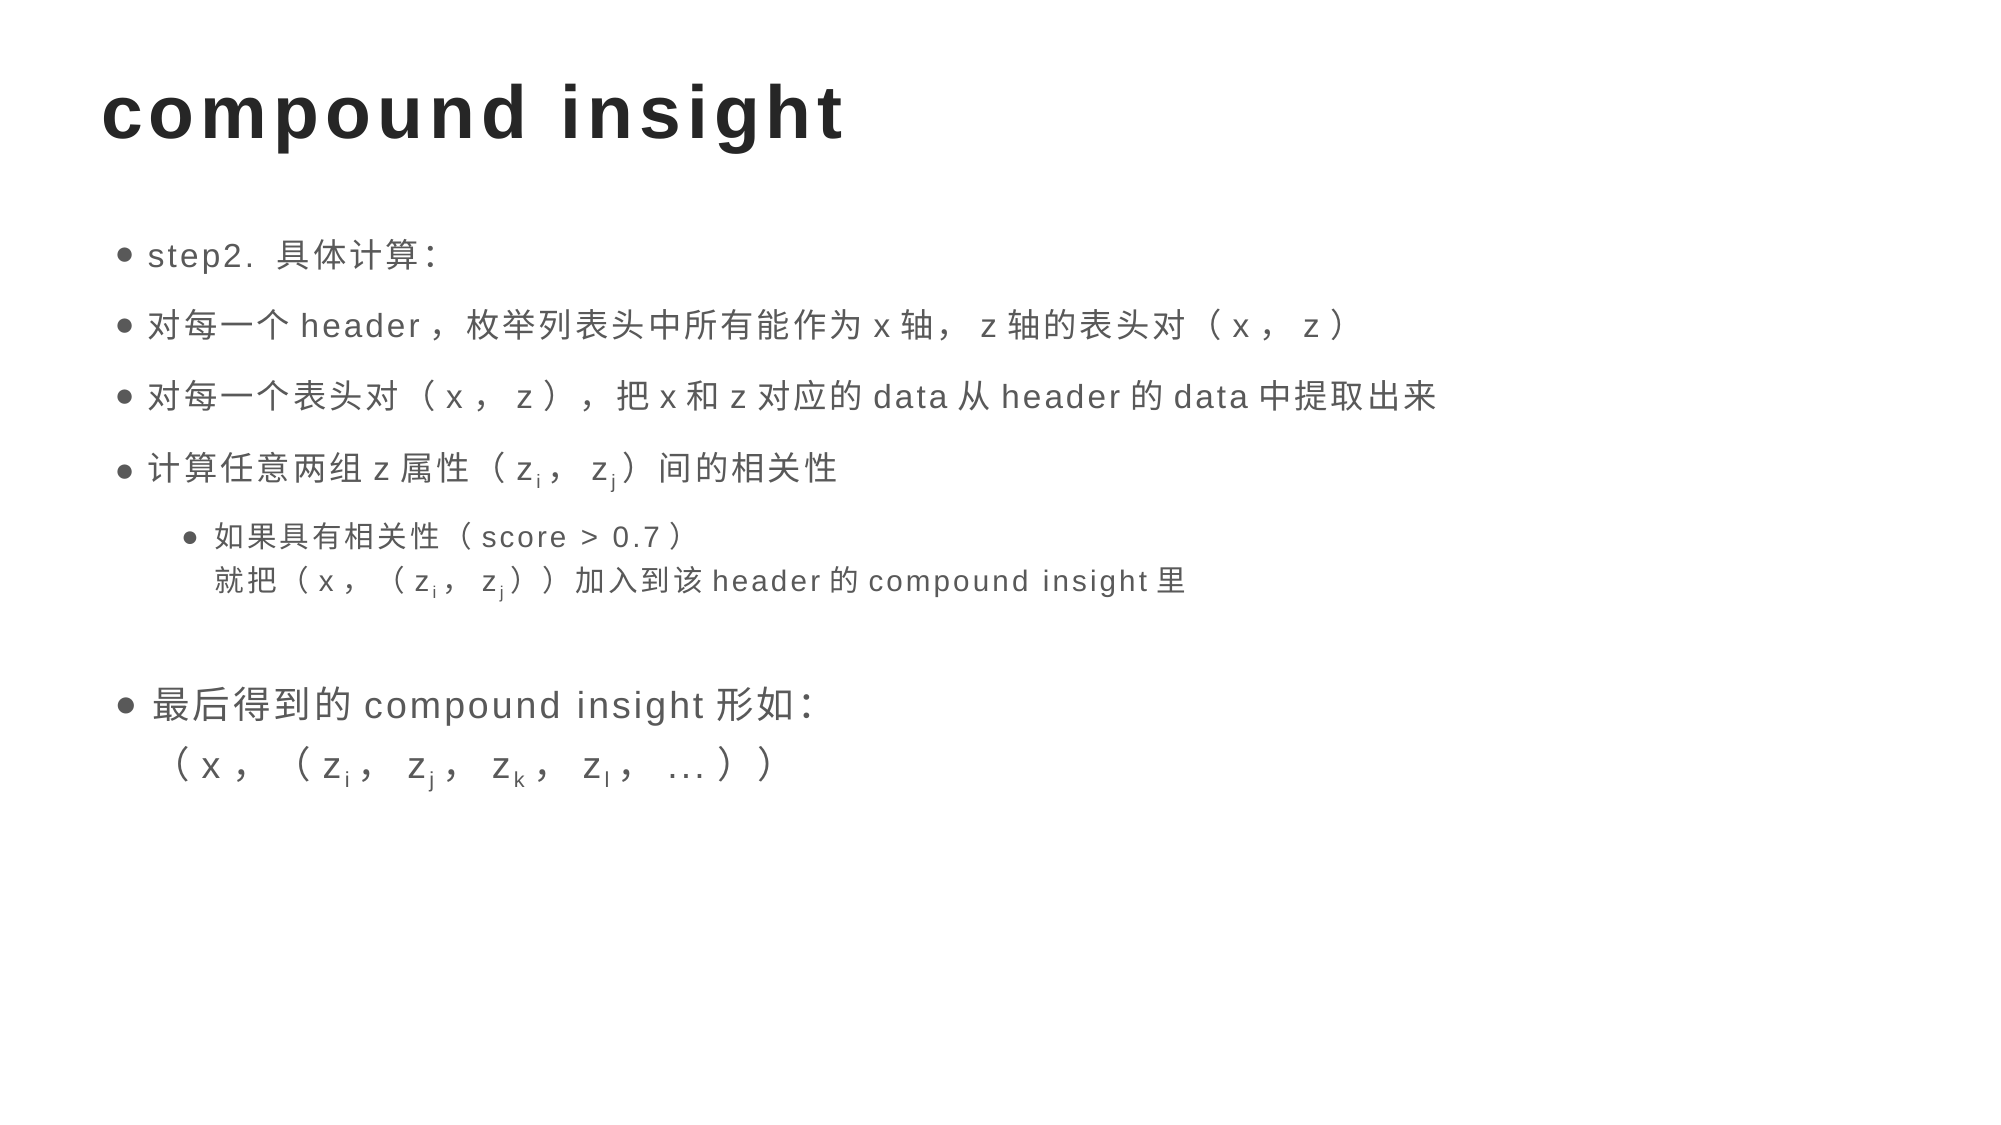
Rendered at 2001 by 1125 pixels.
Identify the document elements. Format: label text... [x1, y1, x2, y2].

title compound insight [86, 50, 1886, 167]
text_box step2. 具体计算： 对每一个header，枚举列表头中所有能作为x轴，z轴的表头对（x，z） 对每一个表头对（x，z），把x和z对应的data从header的data中提取出来 计算任意两组z属性（zi，zj）间的相关性 如果具有相关性（score > 0.7） 就把（x，（zi，zj））加入到该header的compound insight里 [99, 213, 1900, 613]
text_box 最后得到的compound insight形如： （x，（zi，zj，zk，zl，...）） [99, 659, 1900, 807]
